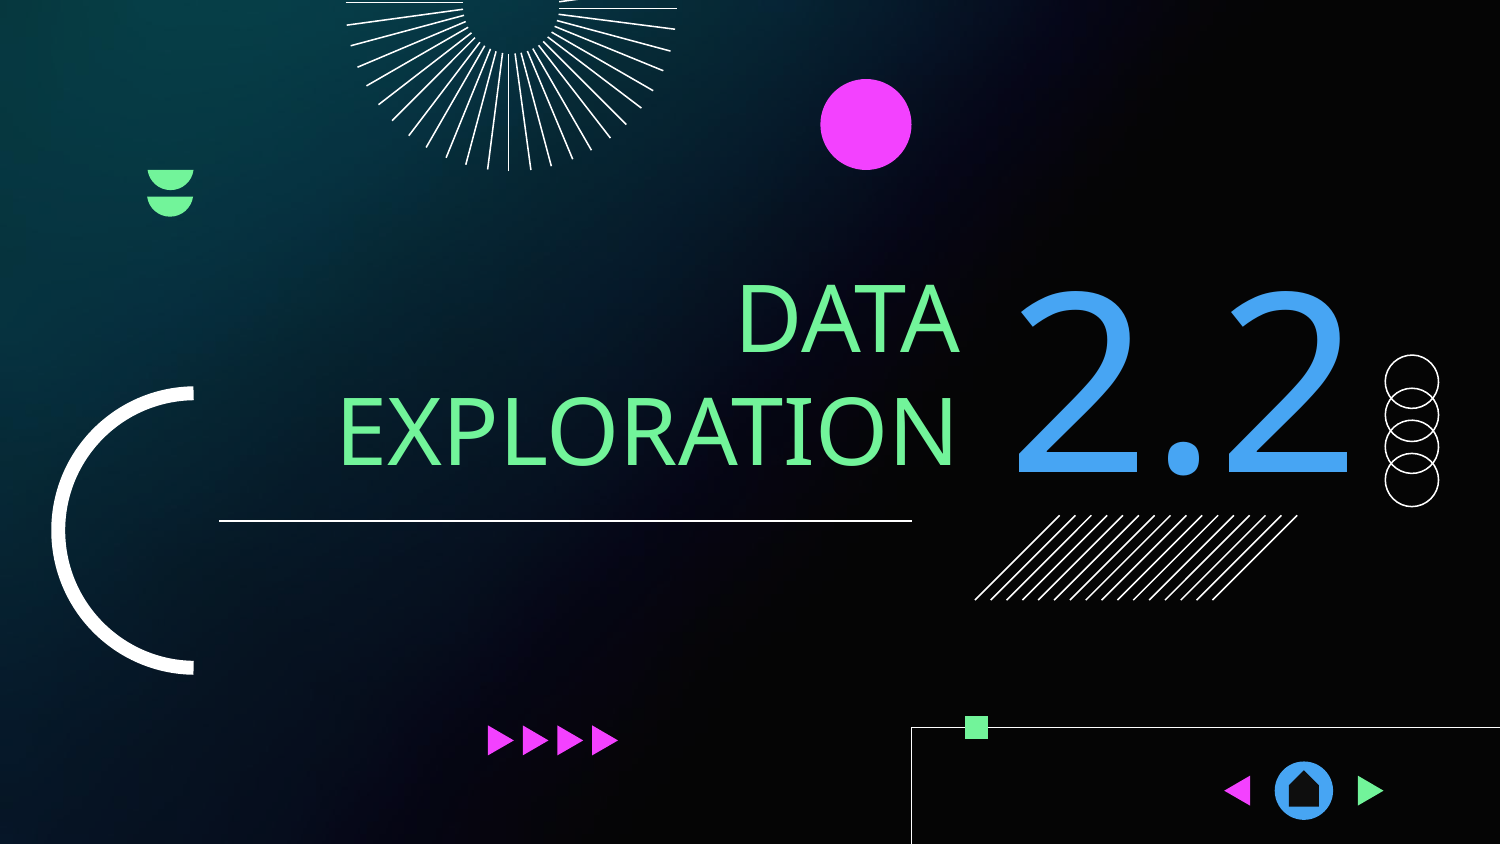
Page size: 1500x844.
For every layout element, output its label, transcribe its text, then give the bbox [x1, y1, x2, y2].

picture [418, 63, 429, 72]
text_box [974, 515, 1298, 601]
title 2.2 [944, 222, 1423, 485]
text_box [1274, 761, 1334, 820]
title DATA EXPLORATION [150, 258, 944, 471]
picture [431, 51, 445, 62]
picture [912, 728, 1500, 844]
picture [386, 70, 397, 77]
picture [418, 37, 435, 49]
text_box [1224, 775, 1251, 806]
picture [0, 0, 1500, 844]
picture [444, 25, 467, 36]
picture [405, 76, 413, 82]
text_box [1357, 775, 1384, 806]
